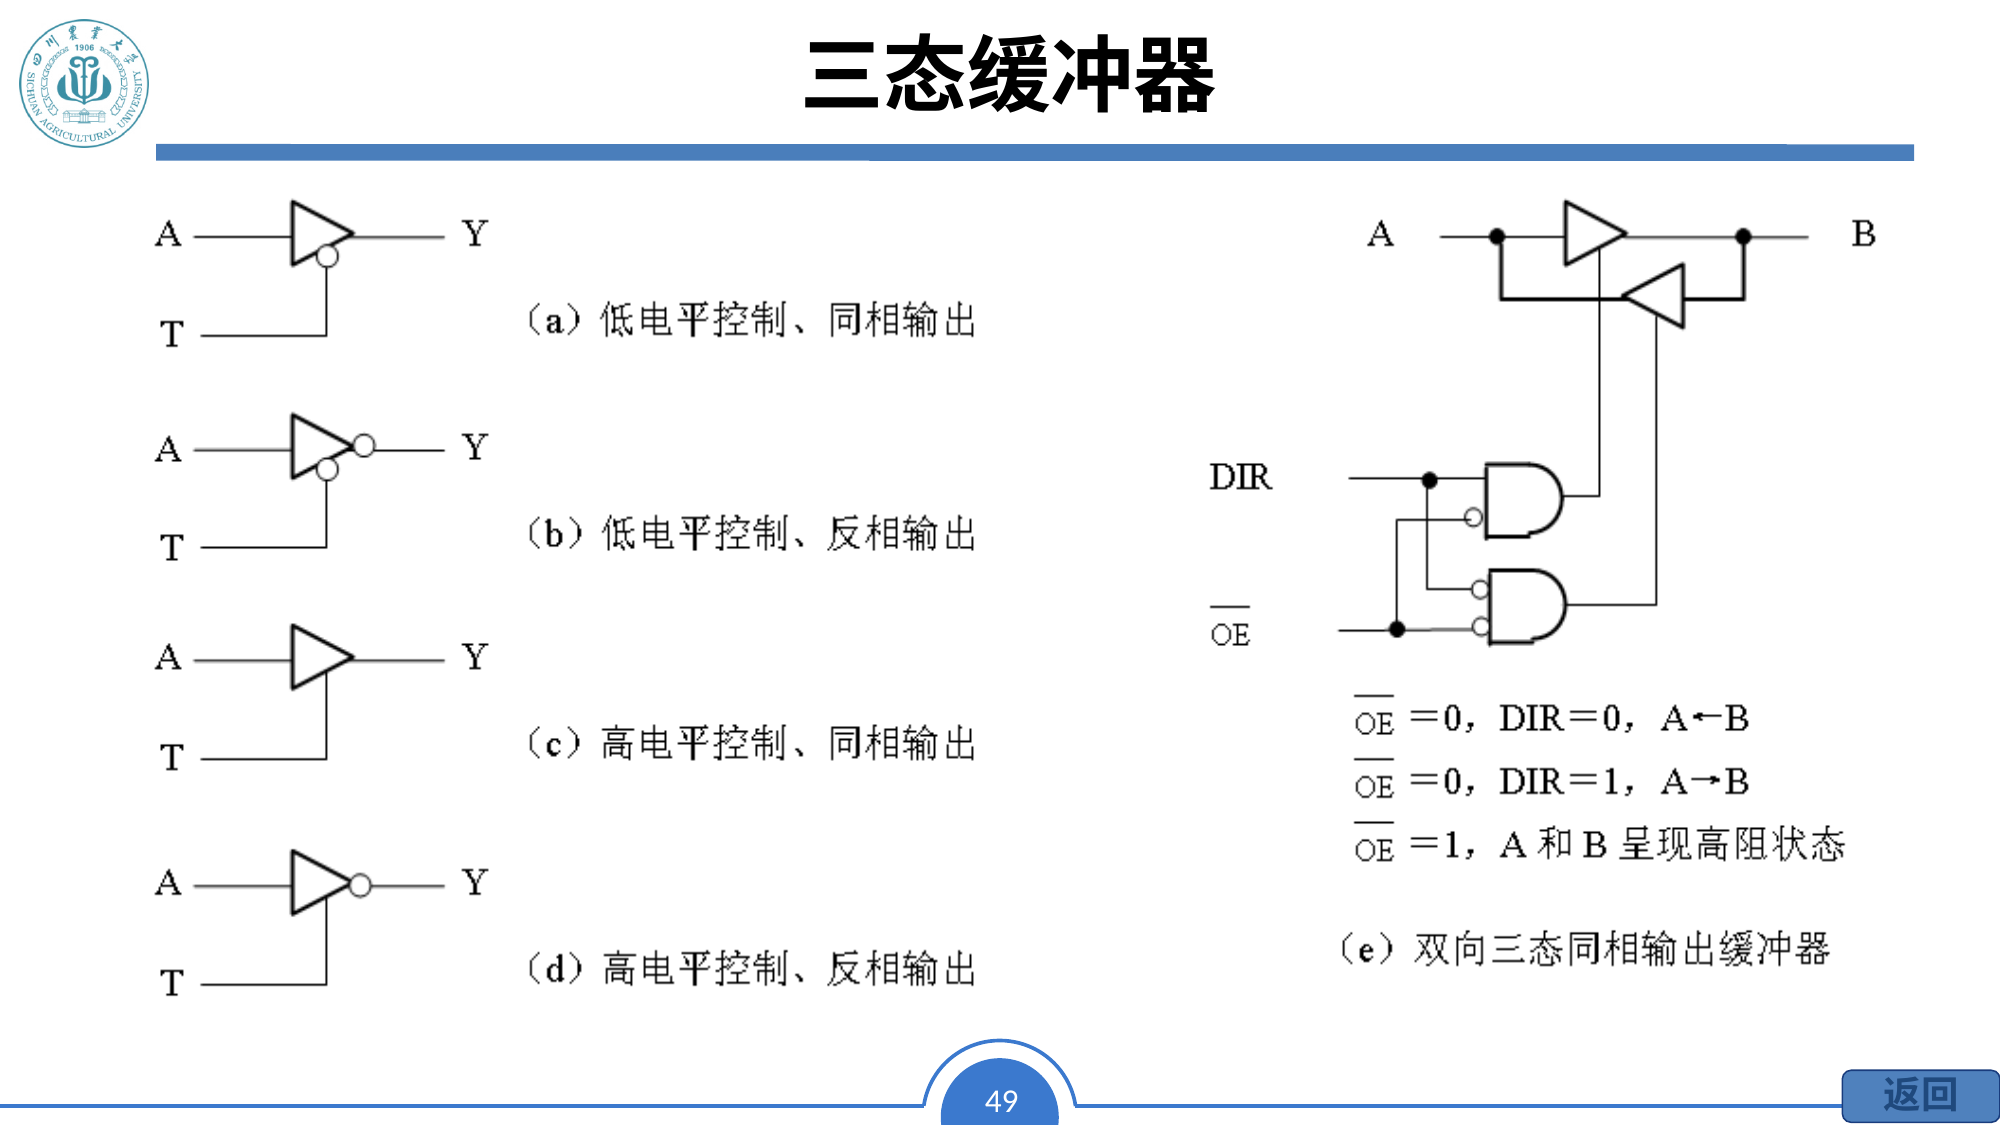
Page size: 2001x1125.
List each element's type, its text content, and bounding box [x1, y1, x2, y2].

picture [144, 187, 1885, 1011]
title 三态缓冲器 [156, 14, 1862, 153]
text_box 返回 [1842, 1070, 2000, 1123]
